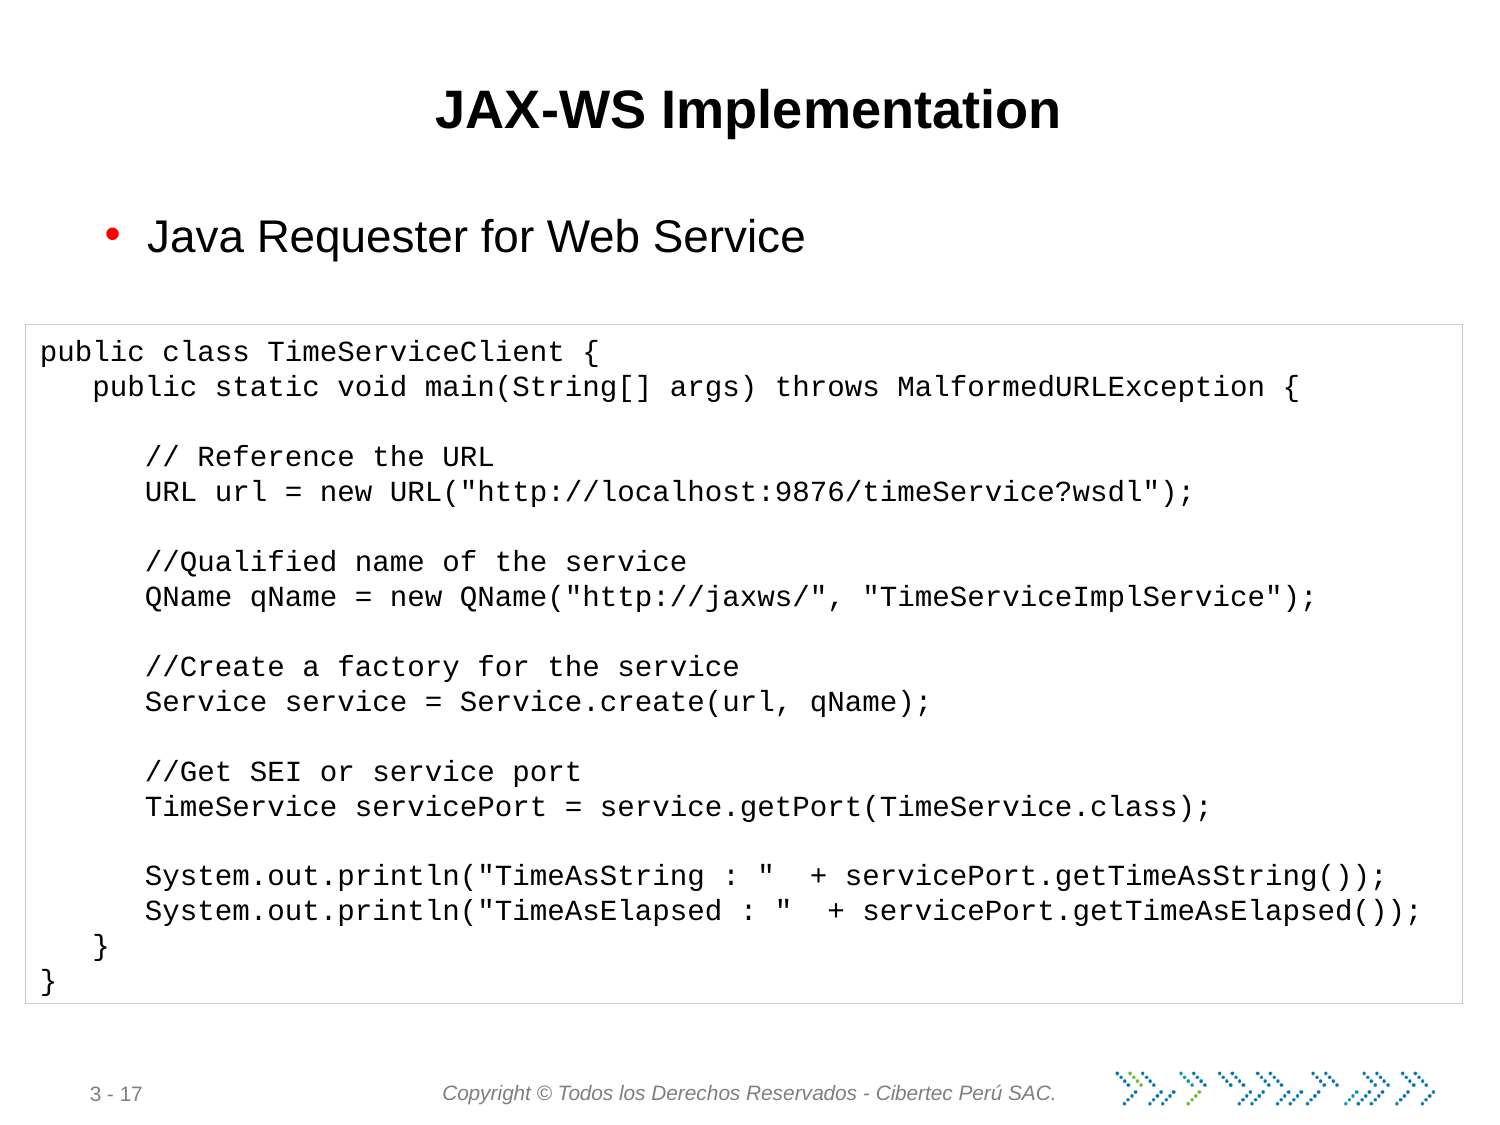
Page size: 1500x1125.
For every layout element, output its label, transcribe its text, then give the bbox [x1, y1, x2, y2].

picture [1107, 1071, 1445, 1108]
title JAX-WS Implementation [99, 72, 1399, 204]
text_box public class TimeServiceClient { public static void main(String[] args) throws MalformedURLException { // Reference the URL URL url = new URL("http://localhost:9876/timeService?wsdl"); //Qualified name of the service QName qName = new QName("http://jaxws/", "TimeServiceImplService"); //Create a factory for the service Service service = Service.create(url, qName); //Get SEI or service port TimeService servicePort = service.getPort(TimeService.class); System.out.println("TimeAsString : " + servicePort.getTimeAsString()); System.out.println("TimeAsElapsed : " + servicePort.getTimeAsElapsed()); } } [25, 324, 1463, 1004]
list Java Requester for Web Service [99, 204, 1399, 265]
